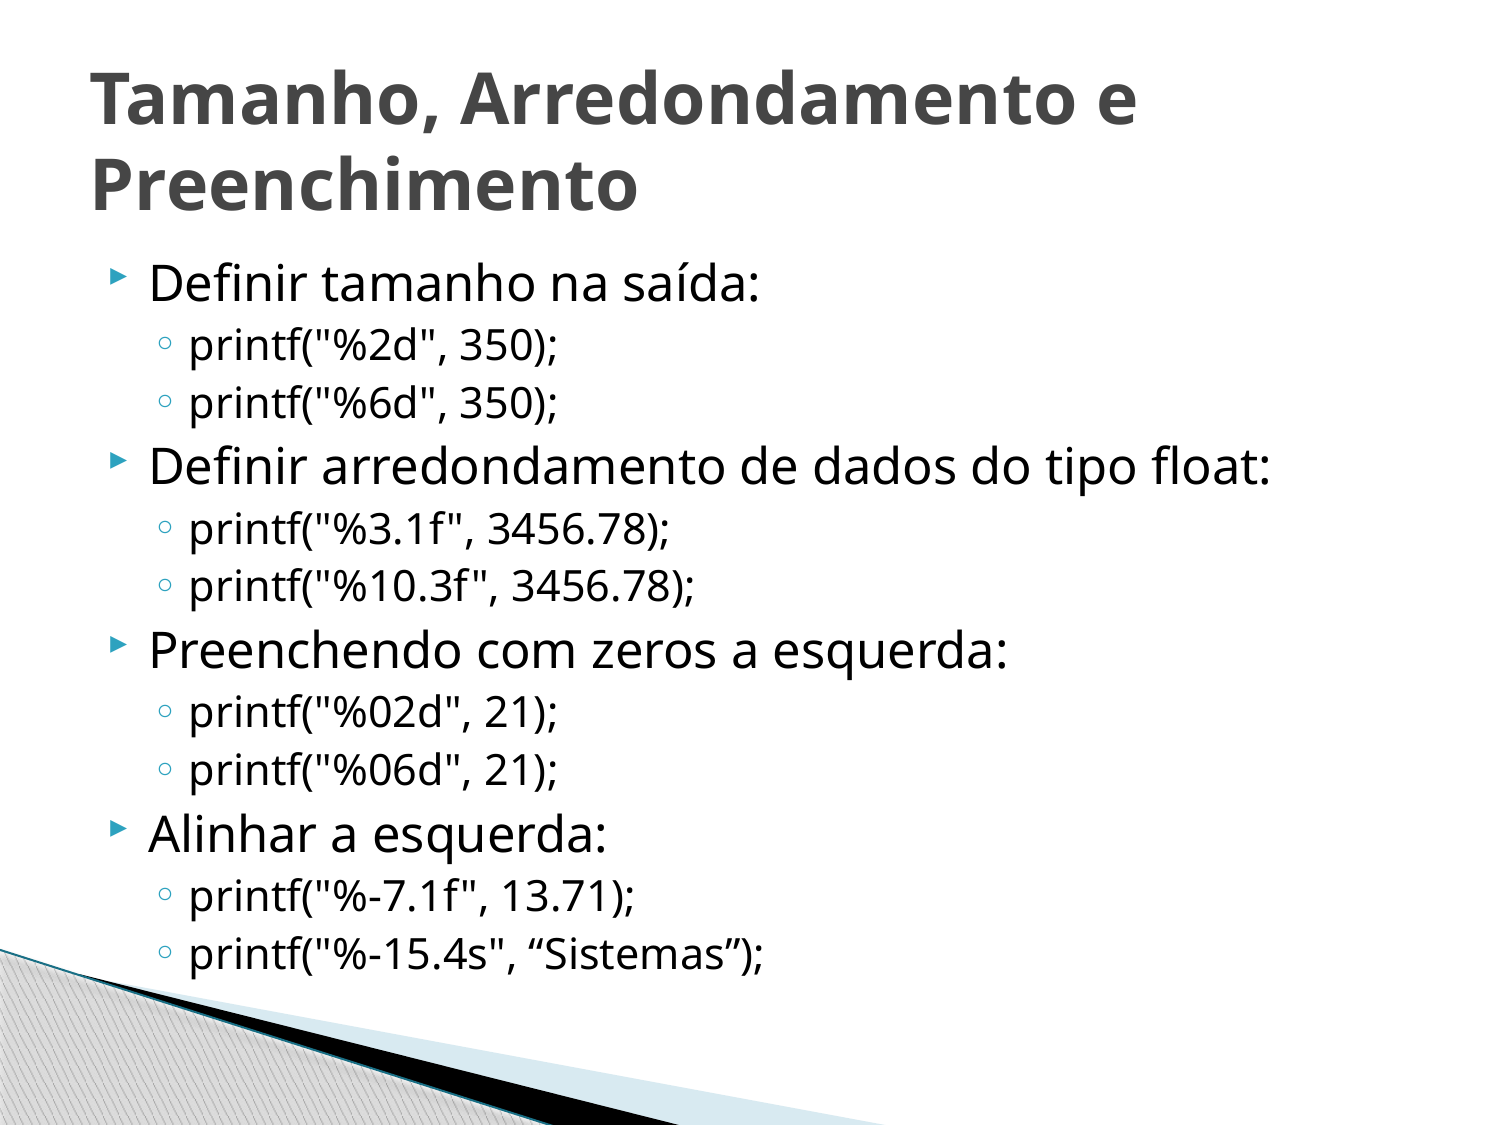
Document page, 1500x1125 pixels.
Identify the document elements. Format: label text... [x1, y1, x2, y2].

list Definir tamanho na saída: printf("%2d", 350); printf("%6d", 350); Definir arredondamento de dados do tipo float: printf("%3.1f", 3456.78); printf("%10.3f", 3456.78); Preenchendo com zeros a esquerda: printf("%02d", 21); printf("%06d", 21); Alinhar a esquerda: printf("%-7.1f", 13.71); printf("%-15.4s", “Sistemas”); [75, 243, 1425, 986]
title Tamanho, Arredondamento e Preenchimento [75, 45, 1425, 233]
